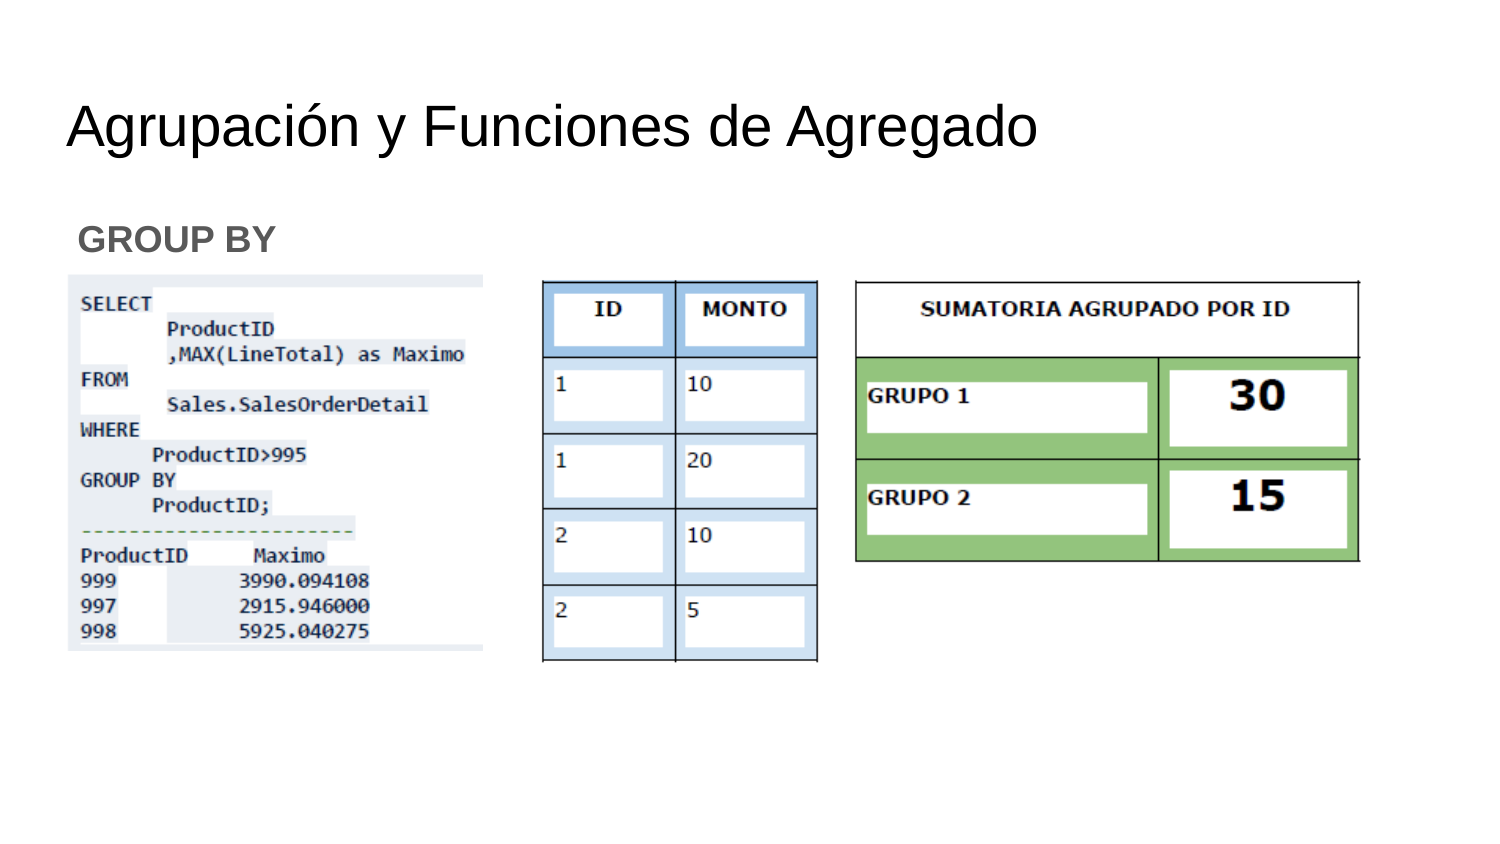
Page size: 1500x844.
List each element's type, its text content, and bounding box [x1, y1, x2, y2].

list GROUP BY [62, 192, 1449, 287]
picture [62, 267, 484, 651]
picture [528, 267, 1401, 676]
title Agrupación y Funciones de Agregado [51, 72, 1449, 167]
